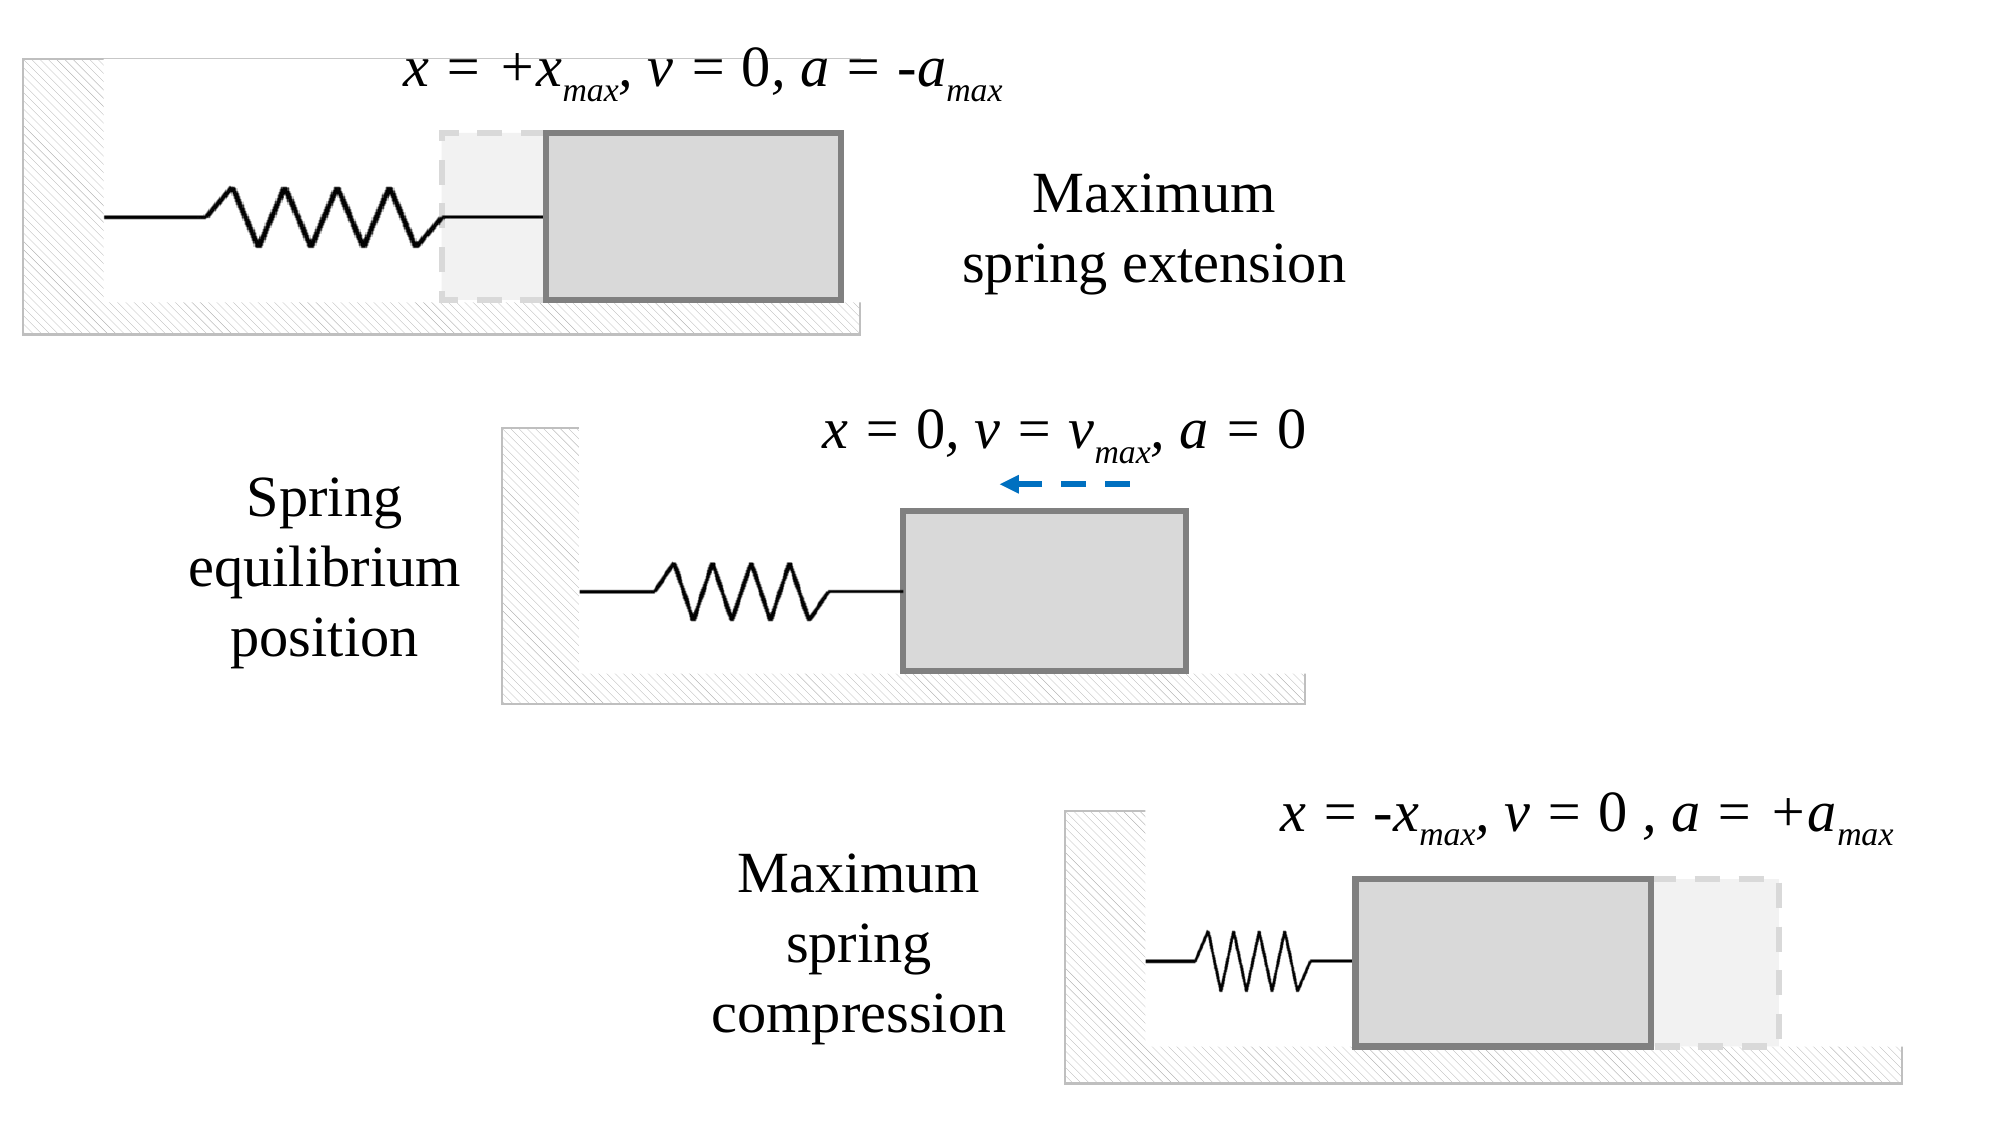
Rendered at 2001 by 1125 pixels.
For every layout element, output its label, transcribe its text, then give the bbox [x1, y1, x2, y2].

text_box Maximum spring extension [945, 146, 1364, 302]
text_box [501, 382, 1330, 704]
text_box Maximum spring compression [643, 826, 1064, 1052]
text_box x = +xmax, v = 0, a = -amax [388, 20, 1033, 116]
text_box x = -xmax, v = 0 , a = +amax [1265, 765, 1924, 808]
text_box Spring equilibrium position [115, 451, 501, 676]
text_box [22, 58, 878, 335]
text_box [1064, 808, 1926, 1084]
